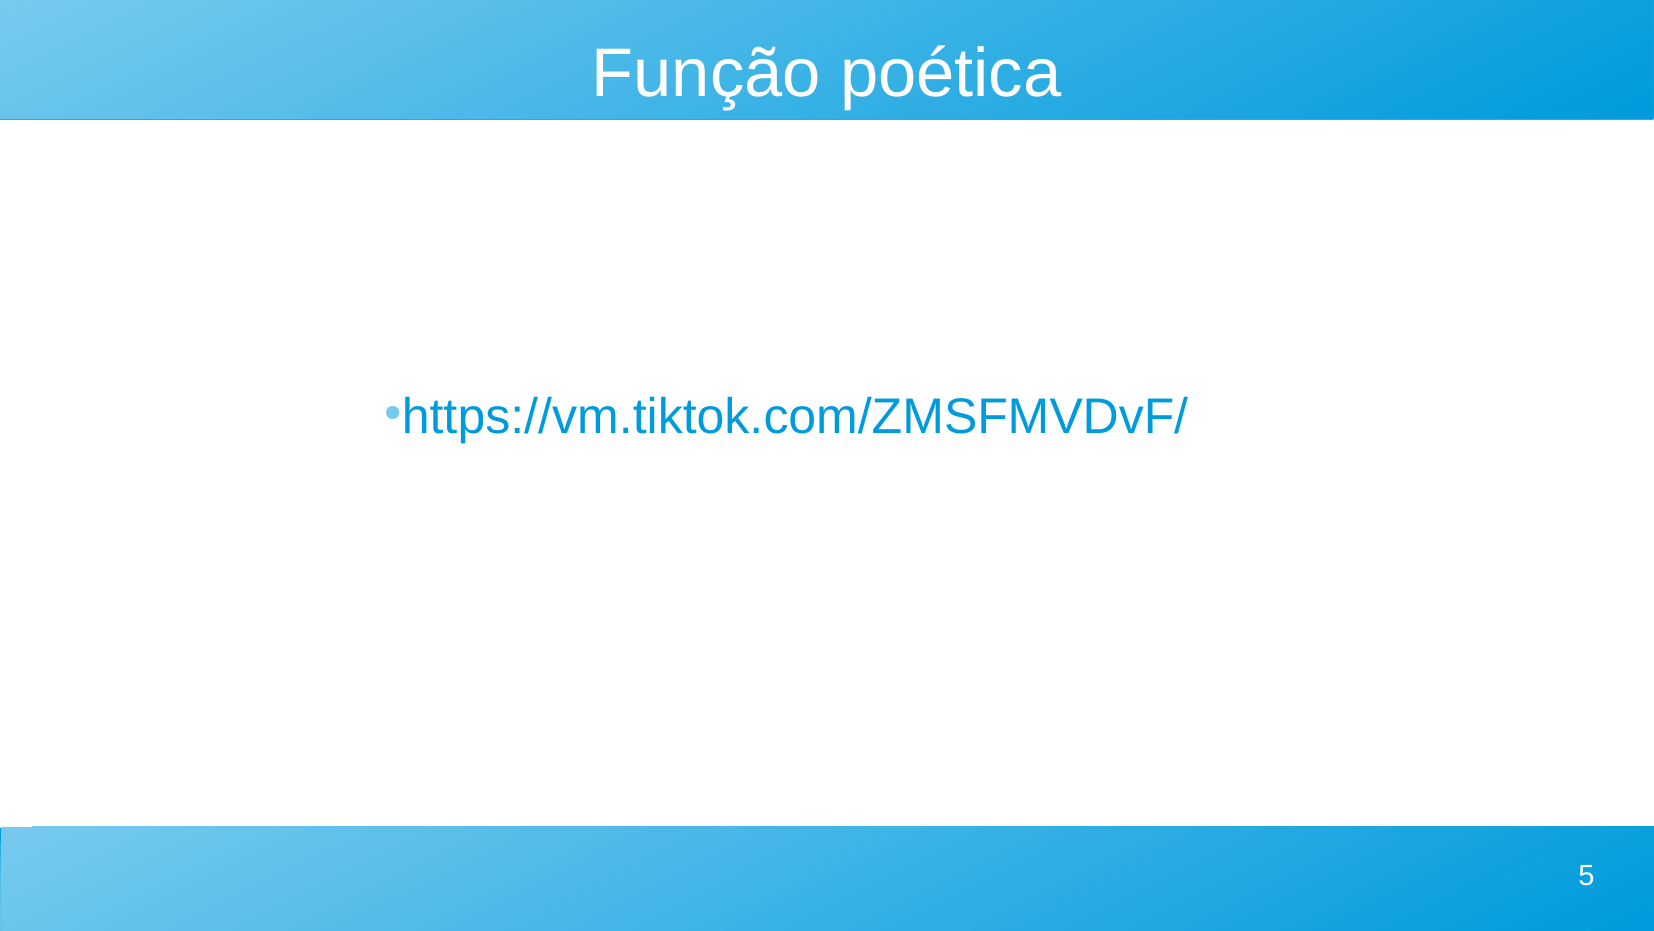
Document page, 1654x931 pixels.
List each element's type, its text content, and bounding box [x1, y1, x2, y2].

list https://vm.tiktok.com/ZMSFMVDvF/ [383, 383, 1359, 443]
title Função poética [59, 0, 1595, 147]
slide_number 5 [1210, 856, 1595, 916]
